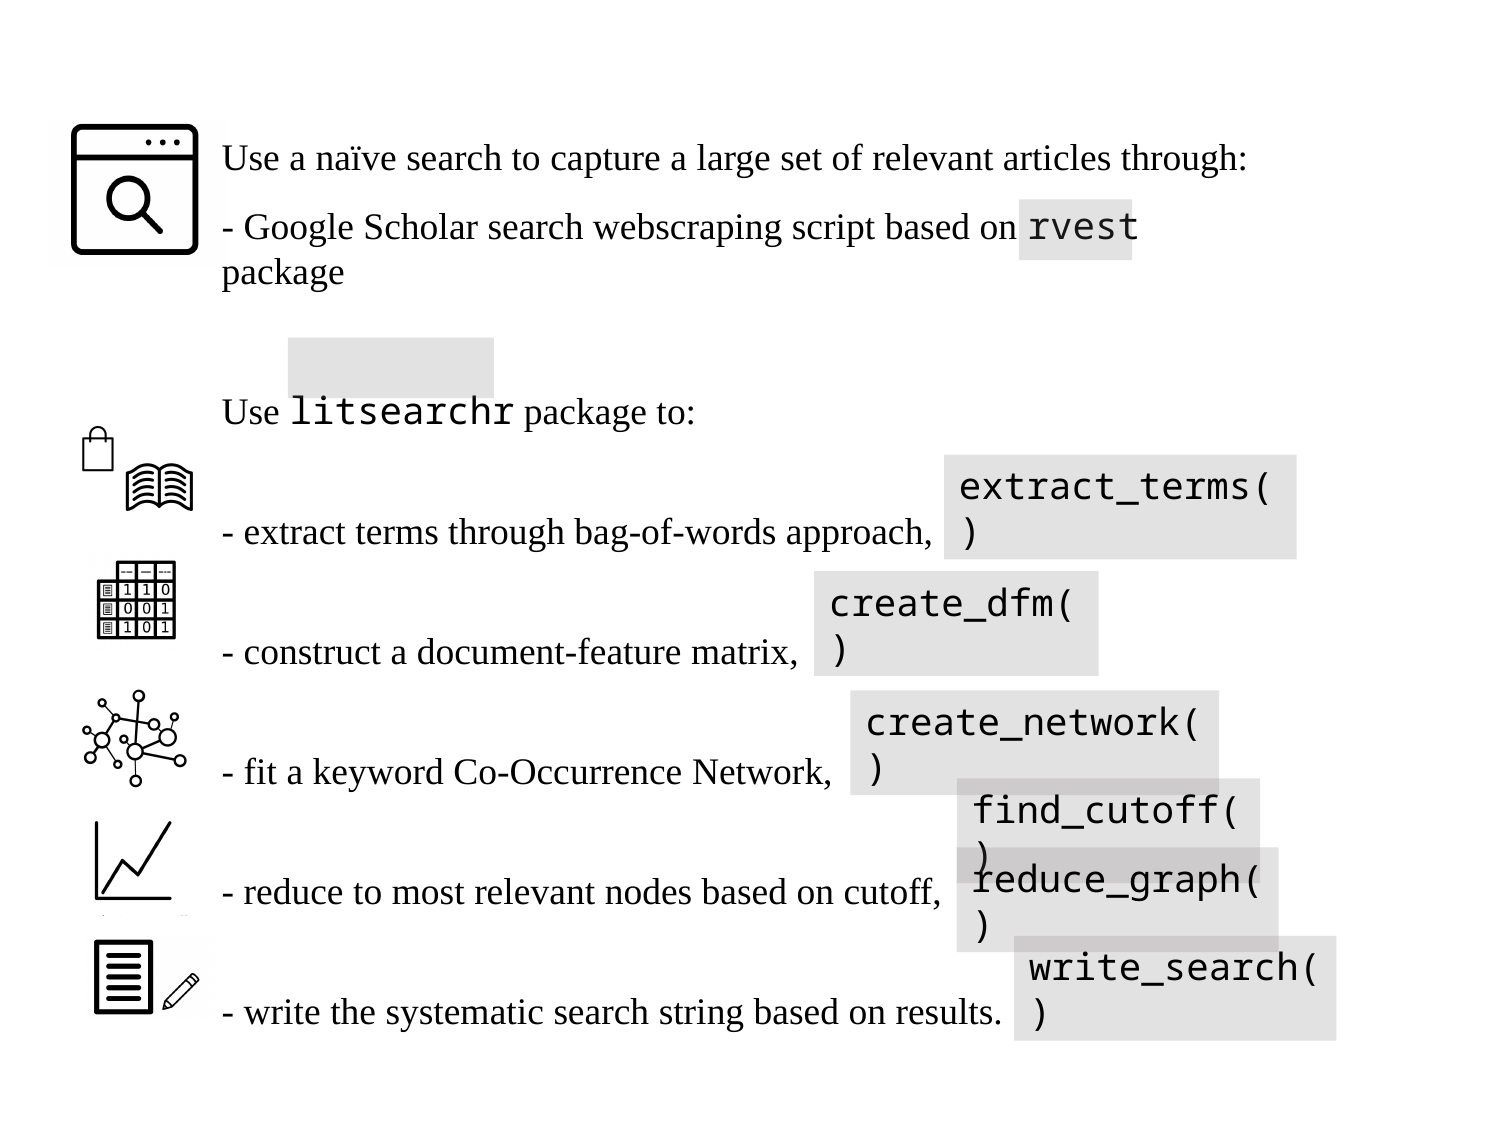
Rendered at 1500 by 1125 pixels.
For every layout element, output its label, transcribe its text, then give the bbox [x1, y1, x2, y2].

text_box create_network() [850, 690, 1220, 796]
text_box write_search() [1014, 935, 1337, 1041]
picture [73, 688, 200, 792]
text_box [1018, 198, 1133, 261]
picture [84, 552, 189, 651]
text_box Use a naïve search to capture a large set of relevant articles through: - Google Scholar search webscraping script based on rvest package Use litsearchr package to: - extract terms through bag-of-words approach, - construct a document-feature matrix, - fit a keyword Co-Occurrence Network, - reduce to most relevant nodes based on cutoff, - write the systematic search string based on results. [206, 125, 1280, 1040]
picture [84, 808, 188, 916]
picture [73, 419, 200, 515]
picture [47, 120, 226, 267]
text_box extract_terms() [944, 454, 1297, 560]
text_box find_cutoff() [956, 778, 1261, 847]
text_box [287, 337, 495, 399]
text_box create_dfm() [814, 571, 1099, 676]
picture [84, 932, 214, 1019]
text_box reduce_graph() [956, 847, 1279, 953]
